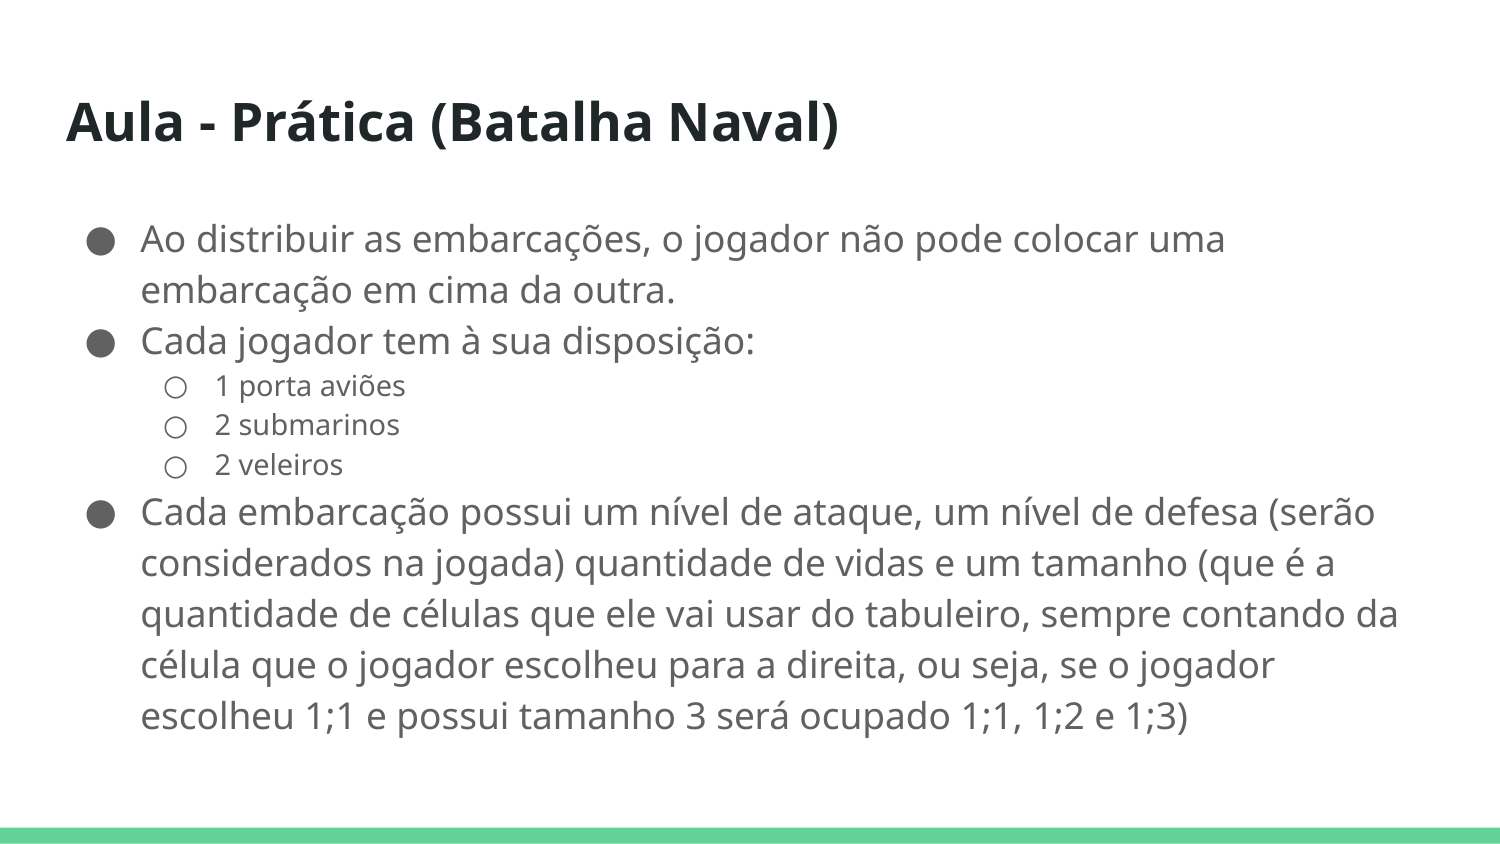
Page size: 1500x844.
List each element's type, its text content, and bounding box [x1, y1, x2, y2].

list Ao distribuir as embarcações, o jogador não pode colocar uma embarcação em cima da outra. Cada jogador tem à sua disposição: 1 porta aviões 2 submarinos 2 veleiros Cada embarcação possui um nível de ataque, um nível de defesa (serão considerados na jogada) quantidade de vidas e um tamanho (que é a quantidade de células que ele vai usar do tabuleiro, sempre contando da célula que o jogador escolheu para a direita, ou seja, se o jogador escolheu 1;1 e possui tamanho 3 será ocupado 1;1, 1;2 e 1;3) [51, 193, 1449, 754]
title Aula - Prática (Batalha Naval) [51, 72, 1449, 167]
